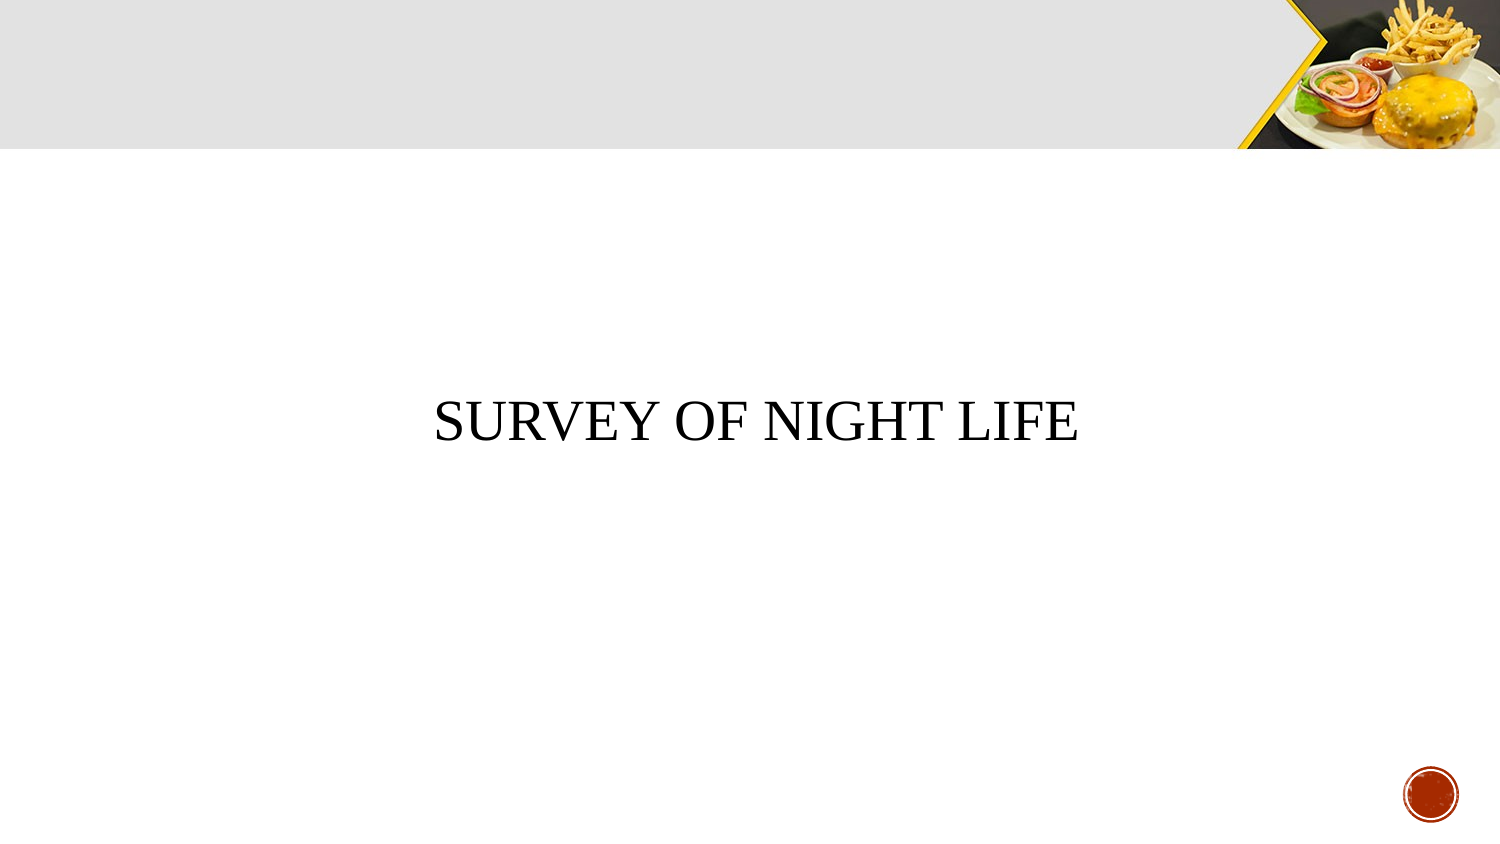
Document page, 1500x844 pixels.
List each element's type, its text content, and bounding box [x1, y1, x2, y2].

picture [0, 0, 1500, 844]
title SURVEY OF NIGHT LIFE [680, 329, 1275, 515]
text_box [25, 13, 680, 668]
